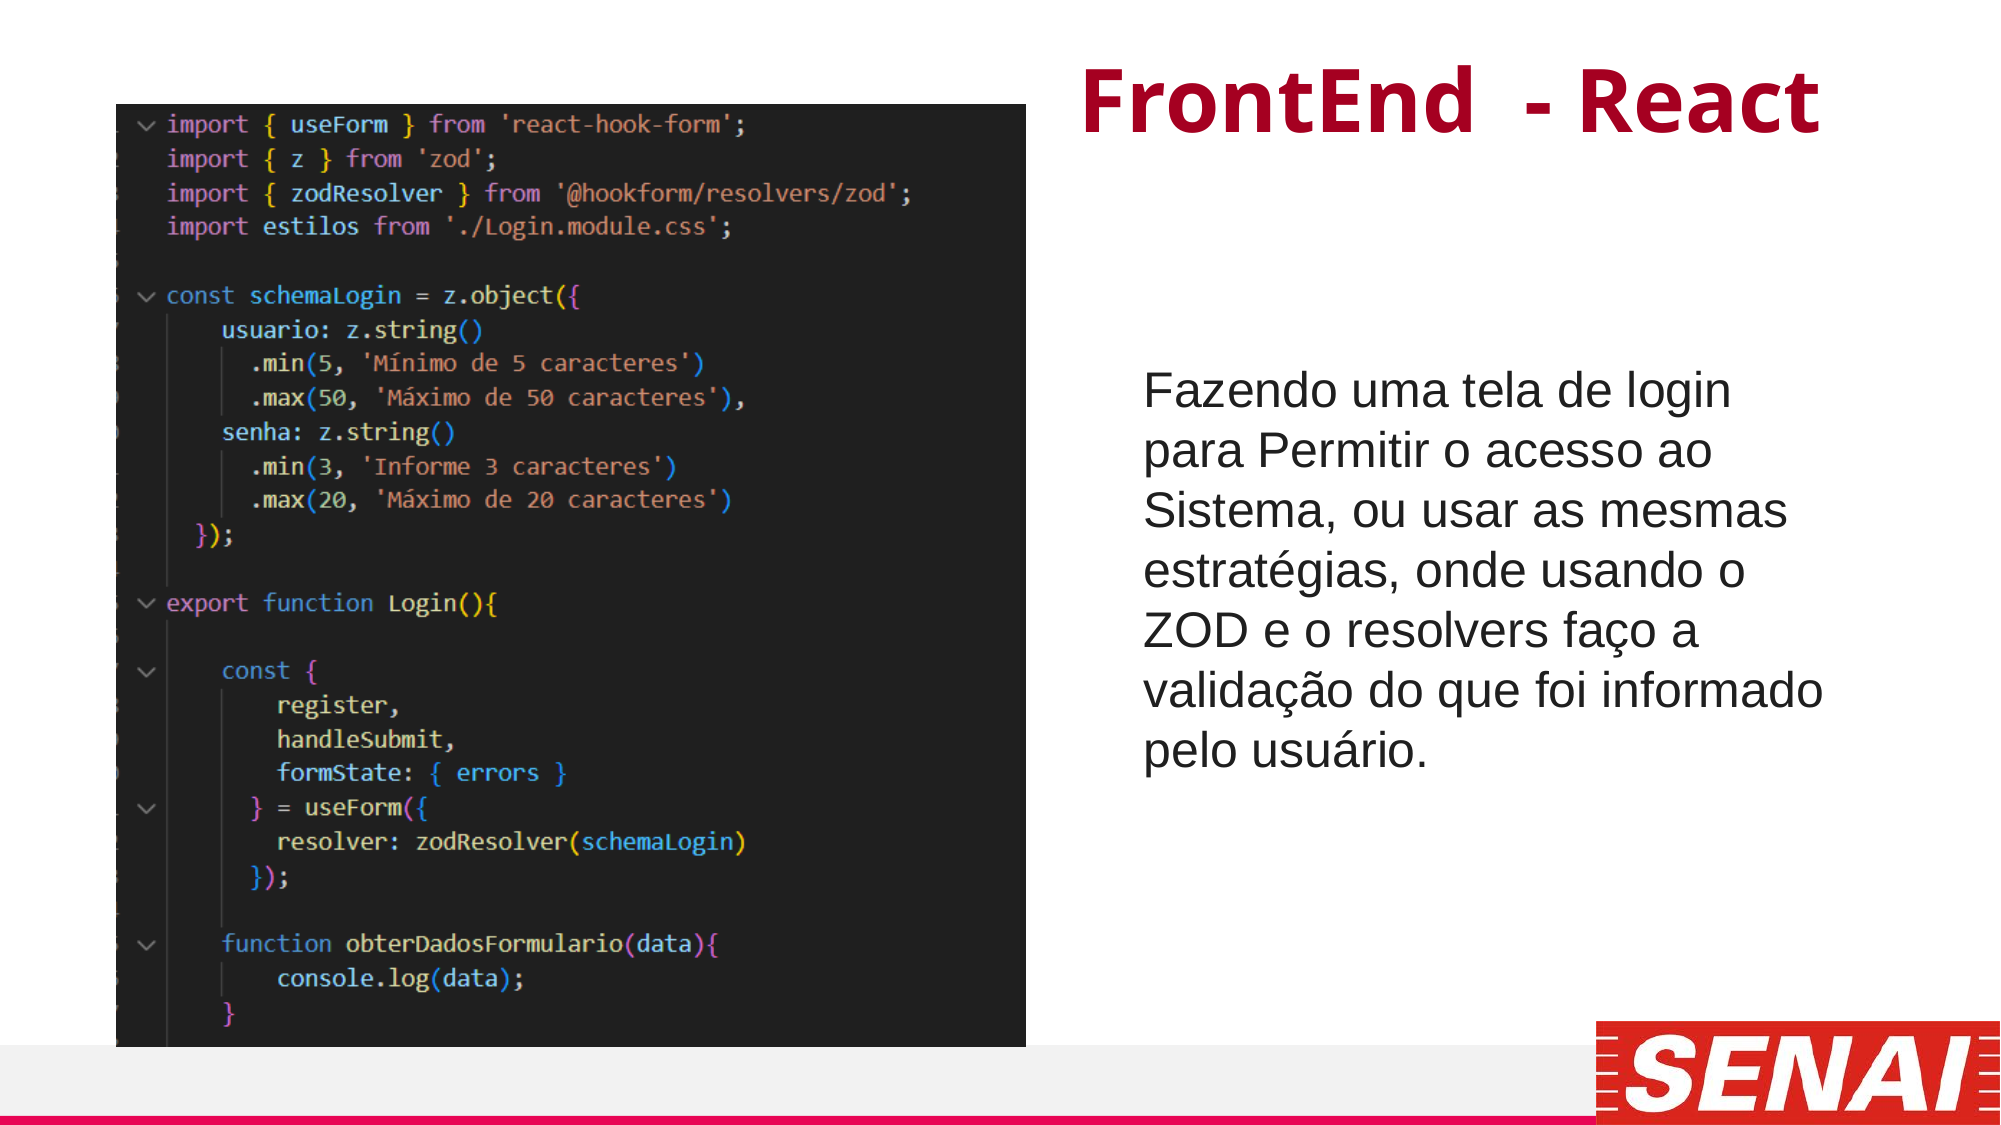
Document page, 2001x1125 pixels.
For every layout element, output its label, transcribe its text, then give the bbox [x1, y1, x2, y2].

picture [116, 104, 1026, 1047]
text_box Fazendo uma tela de login para Permitir o acesso ao Sistema, ou usar as mesmas estratégias, onde usando o ZOD e o resolvers faço a validação do que foi informado pelo usuário. [1129, 349, 1862, 905]
picture [1596, 1021, 2000, 1125]
text_box FrontEnd - React [1063, 49, 2000, 160]
